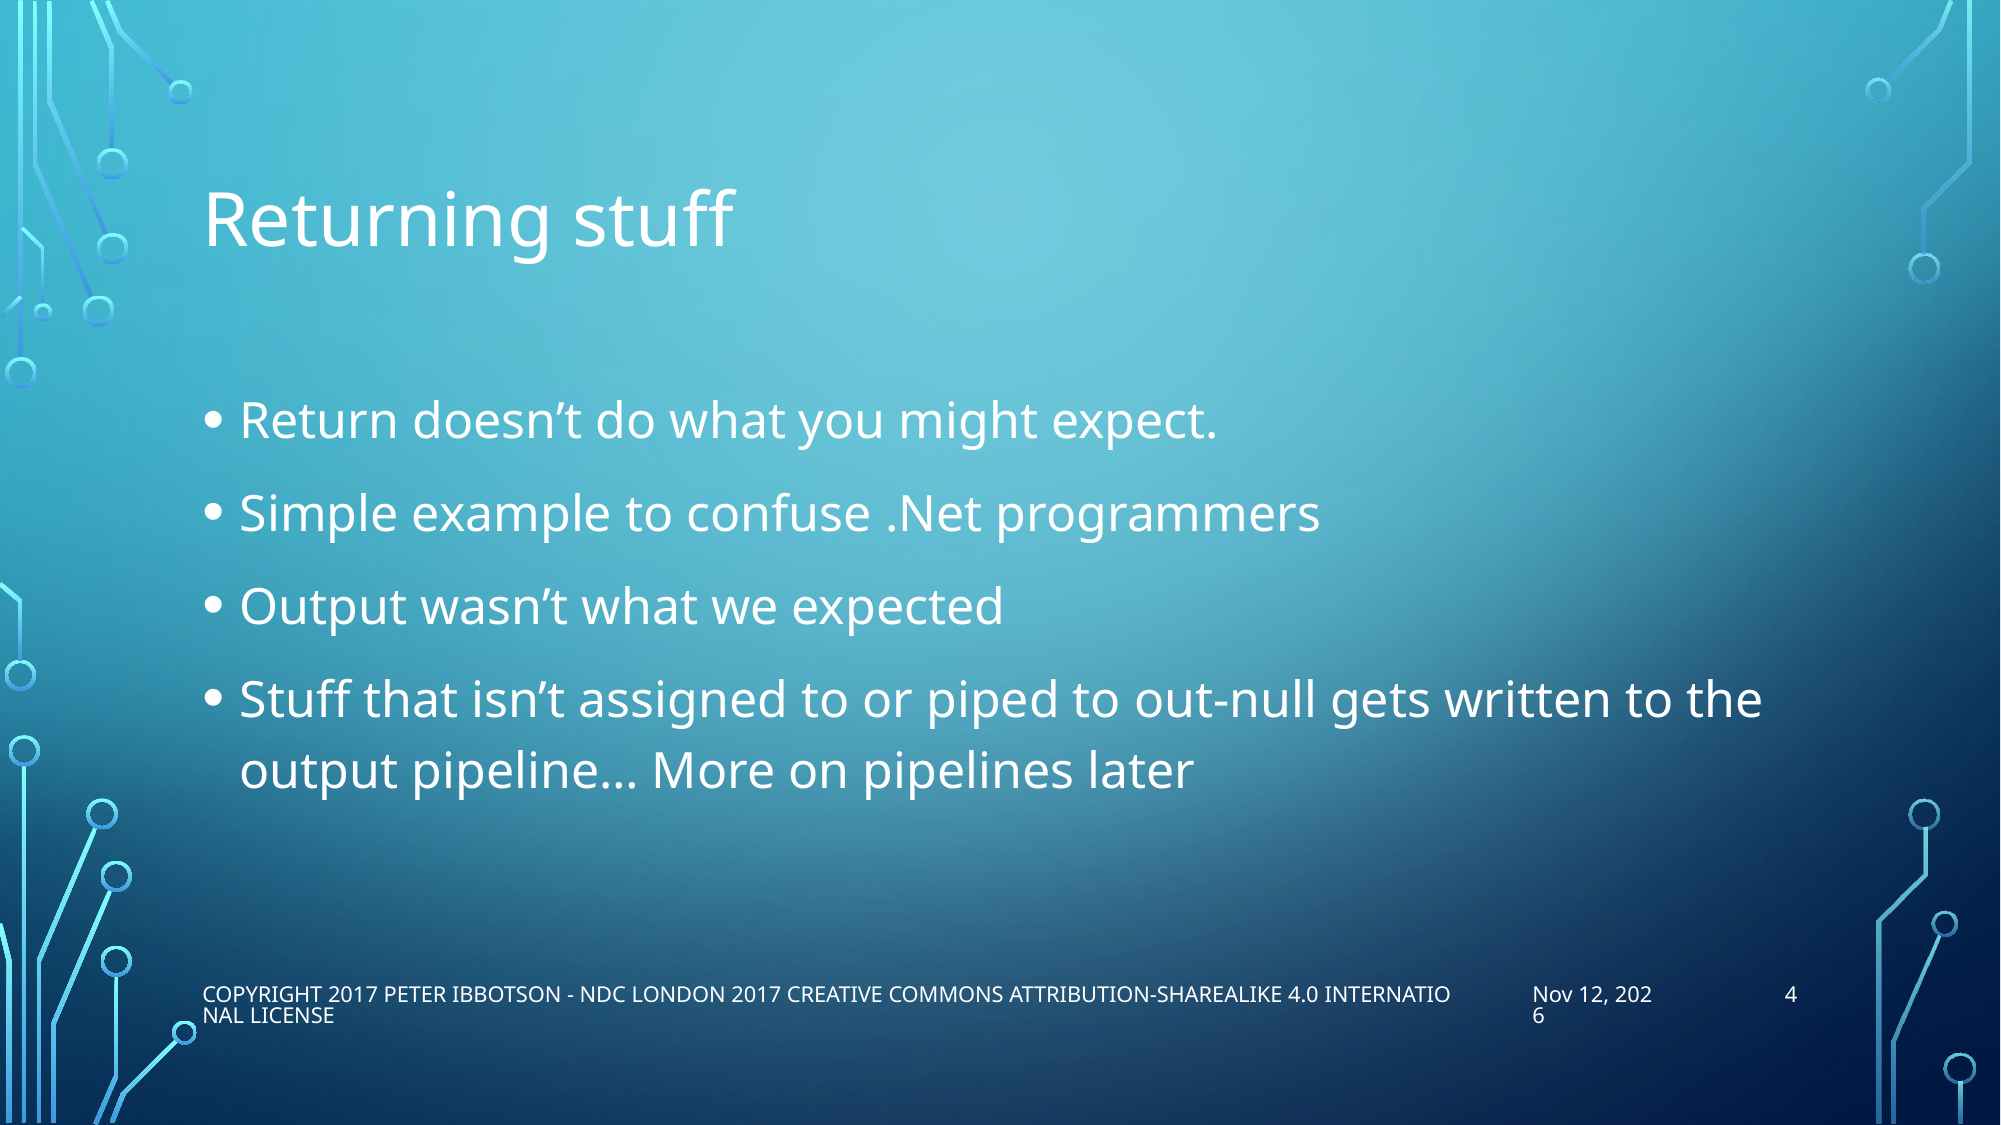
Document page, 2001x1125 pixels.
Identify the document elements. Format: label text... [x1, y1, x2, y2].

slide_number 16-Jan-17 [1517, 965, 1674, 1025]
footer Copyright 2017 Peter Ibbotson - NDC London 2017 Creative Commons Attribution-ShareAlike 4.0 International License [187, 965, 1471, 1025]
slide_number 4 [1685, 965, 1813, 1025]
list Return doesn’t do what you might expect. Simple example to confuse .Net programmers Output wasn’t what we expected Stuff that isn’t assigned to or piped to out-null gets written to the output pipeline… More on pipelines later [187, 369, 1813, 950]
title Returning stuff [187, 101, 1813, 344]
